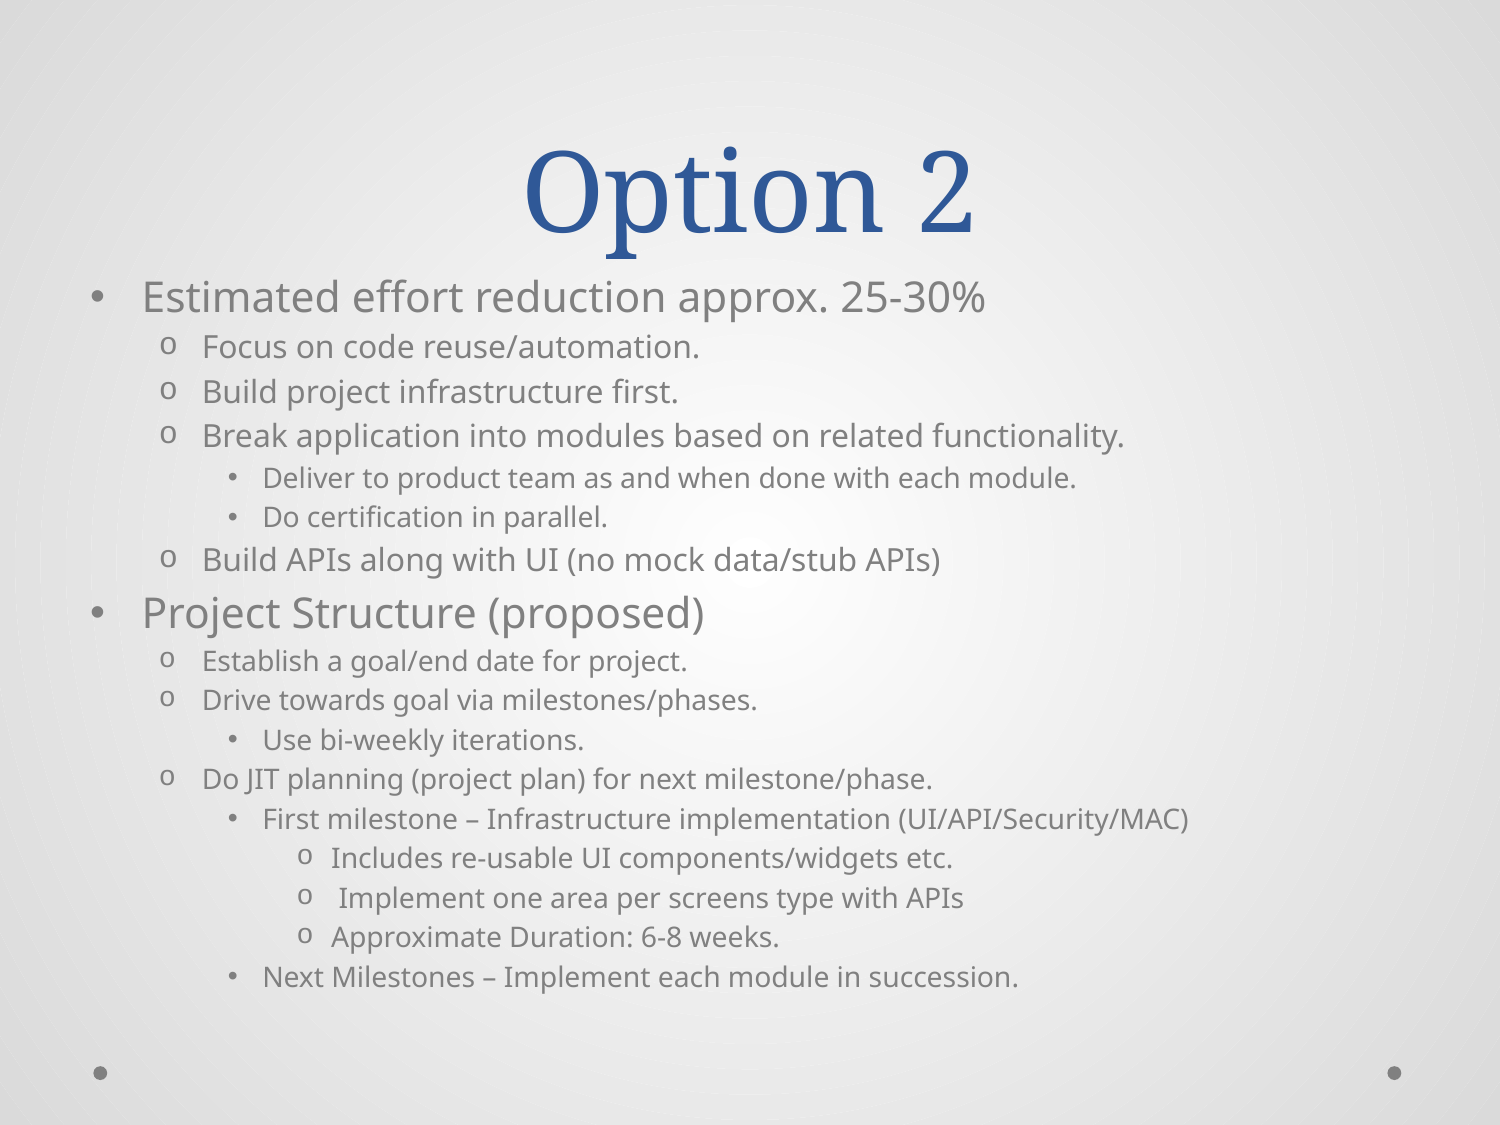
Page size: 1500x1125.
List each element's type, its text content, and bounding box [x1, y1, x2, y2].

list Estimated effort reduction approx. 25-30% Focus on code reuse/automation. Build project infrastructure first. Break application into modules based on related functionality. Deliver to product team as and when done with each module. Do certification in parallel. Build APIs along with UI (no mock data/stub APIs) Project Structure (proposed) Establish a goal/end date for project. Drive towards goal via milestones/phases. Use bi-weekly iterations. Do JIT planning (project plan) for next milestone/phase. First milestone – Infrastructure implementation (UI/API/Security/MAC) Includes re-usable UI components/widgets etc. Implement one area per screens type with APIs Approximate Duration: 6-8 weeks. Next Milestones – Implement each module in succession. [75, 262, 1425, 1005]
title Option 2 [75, 0, 1425, 262]
